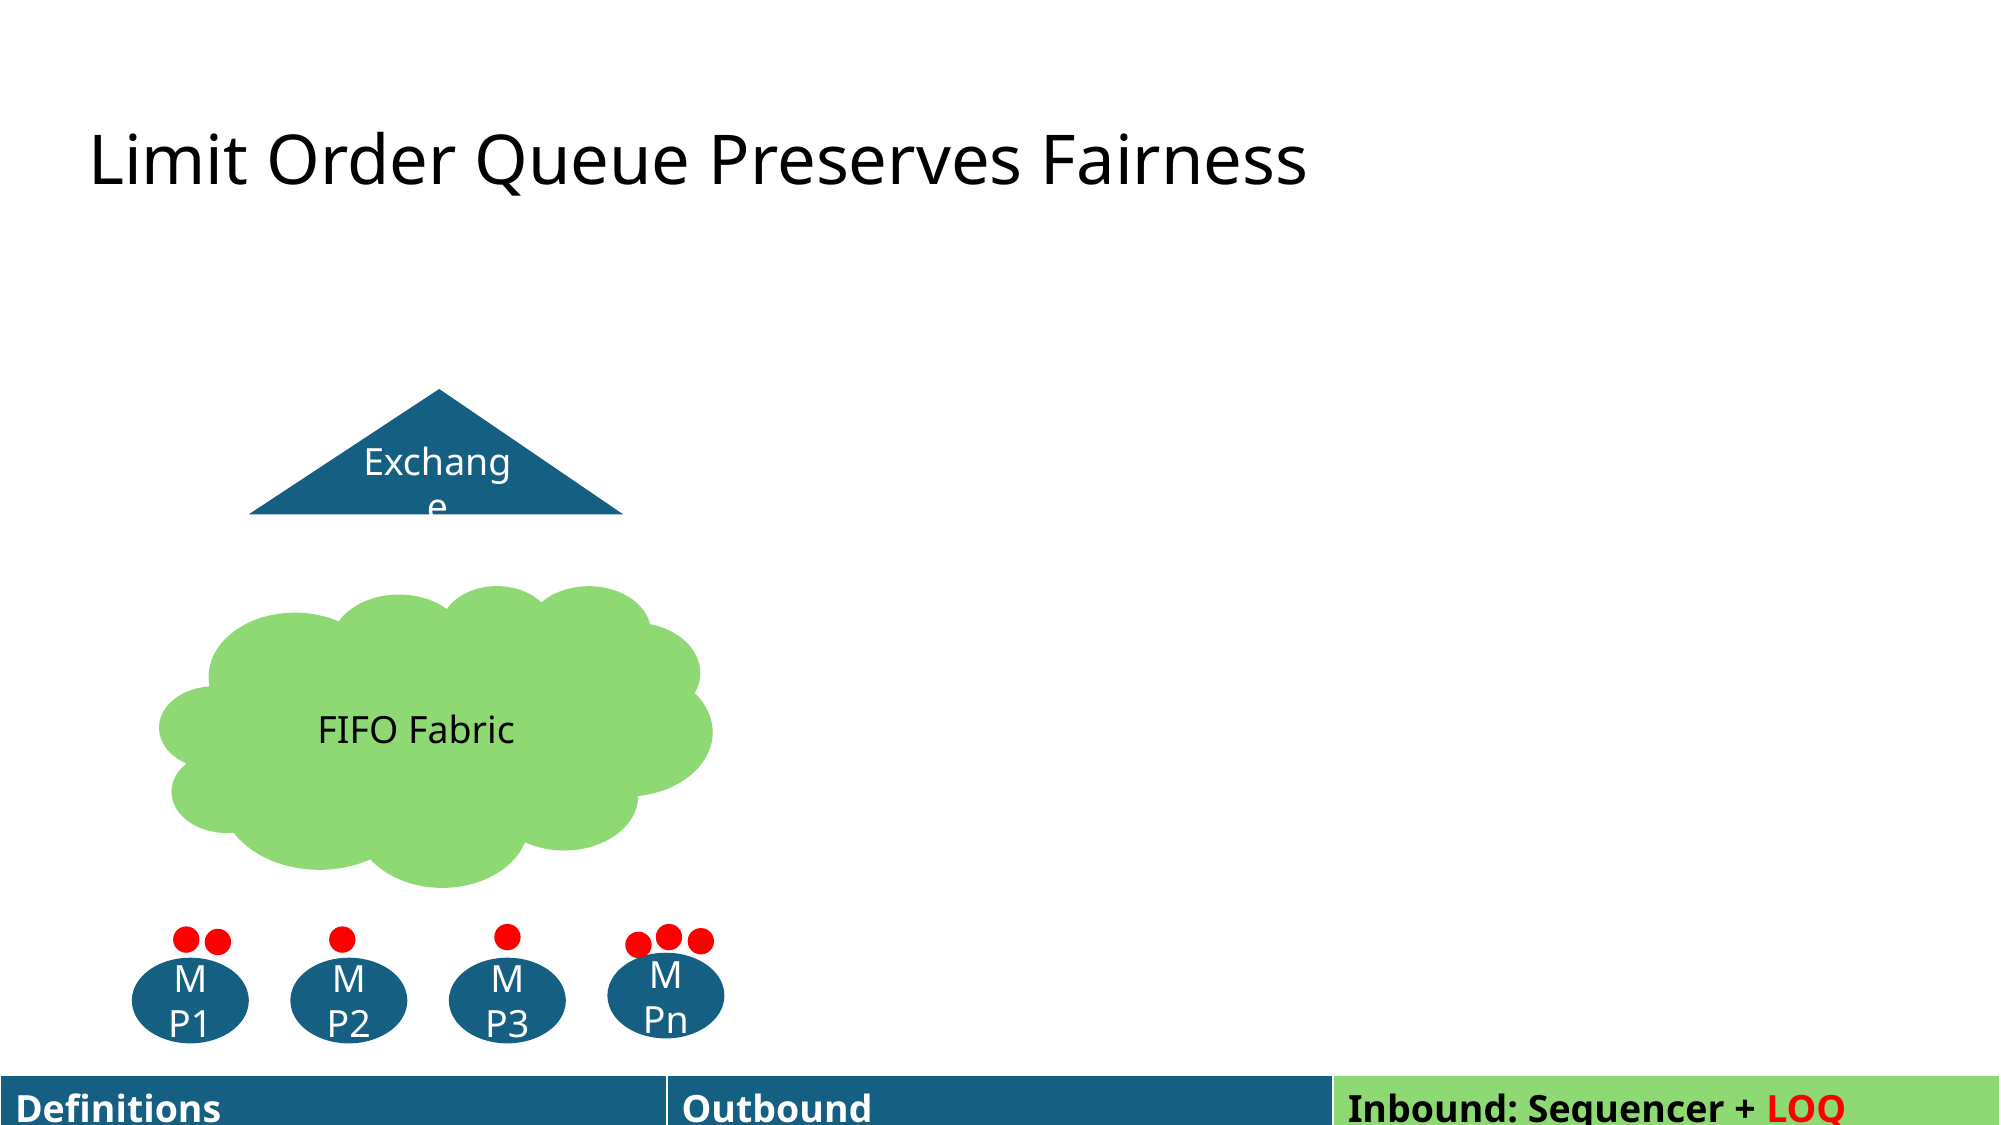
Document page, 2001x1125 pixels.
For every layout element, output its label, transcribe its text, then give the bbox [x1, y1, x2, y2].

text_box MP1 [130, 956, 251, 1045]
text_box [623, 930, 654, 960]
text_box [492, 922, 523, 952]
table_header Outbound [668, 1076, 1332, 1125]
text_box [327, 924, 358, 955]
text_box MP3 [447, 956, 568, 1045]
text_box MP2 [288, 956, 409, 1045]
text_box [203, 927, 233, 957]
table_header Definitions [1, 1076, 666, 1125]
table_header Inbound: Sequencer + LOQ [1334, 1076, 1999, 1125]
text_box MPn [605, 951, 727, 1040]
text_box FIFO Fabric [157, 584, 715, 890]
text_box [654, 922, 684, 952]
text_box [686, 926, 716, 957]
text_box Exchange [243, 387, 629, 516]
title Limit Order Queue Preserves Fairness [68, 97, 1932, 223]
text_box [171, 924, 202, 955]
